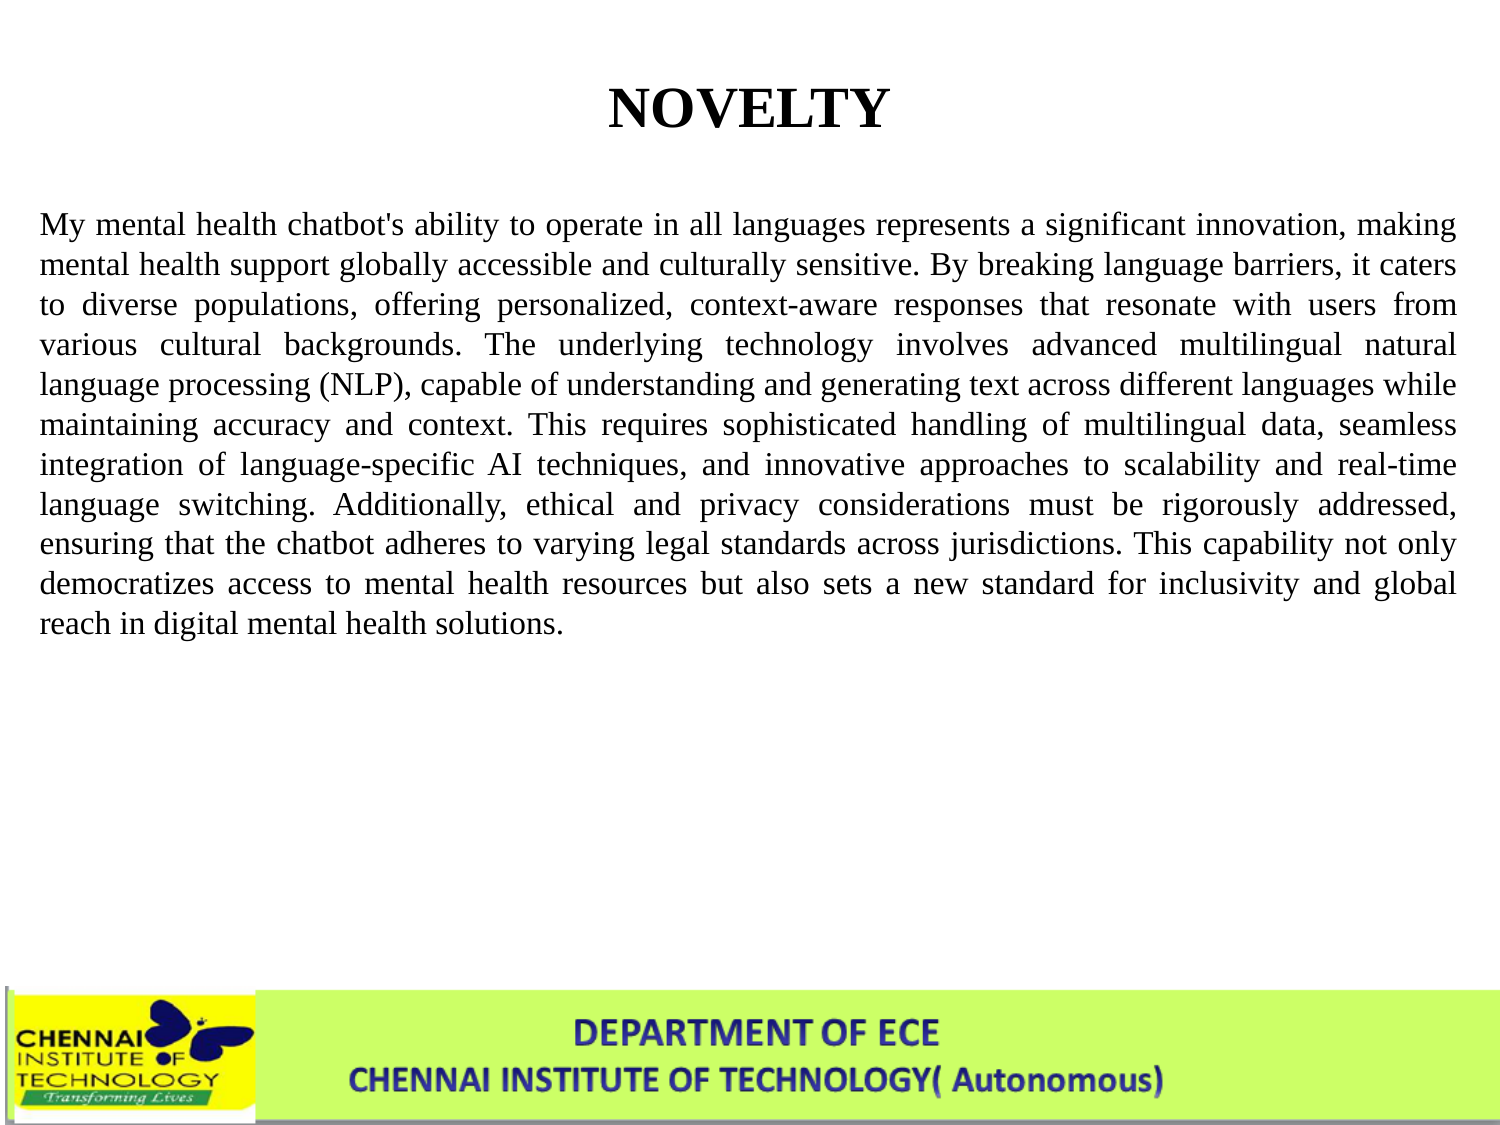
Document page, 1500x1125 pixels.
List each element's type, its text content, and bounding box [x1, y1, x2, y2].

title NOVELTY [74, 57, 1426, 151]
picture [5, 986, 1500, 1125]
text_box My mental health chatbot's ability to operate in all languages represents a significant innovation, making mental health support globally accessible and culturally sensitive. By breaking language barriers, it caters to diverse populations, offering personalized, context-aware responses that resonate with users from various cultural backgrounds. The underlying technology involves advanced multilingual natural language processing (NLP), capable of understanding and generating text across different languages while maintaining accuracy and context. This requires sophisticated handling of multilingual data, seamless integration of language-specific AI techniques, and innovative approaches to scalability and real-time language switching. Additionally, ethical and privacy considerations must be rigorously addressed, ensuring that the chatbot adheres to varying legal standards across jurisdictions. This capability not only democratizes access to mental health resources but also sets a new standard for inclusivity and global reach in digital mental health solutions. [24, 194, 1475, 649]
